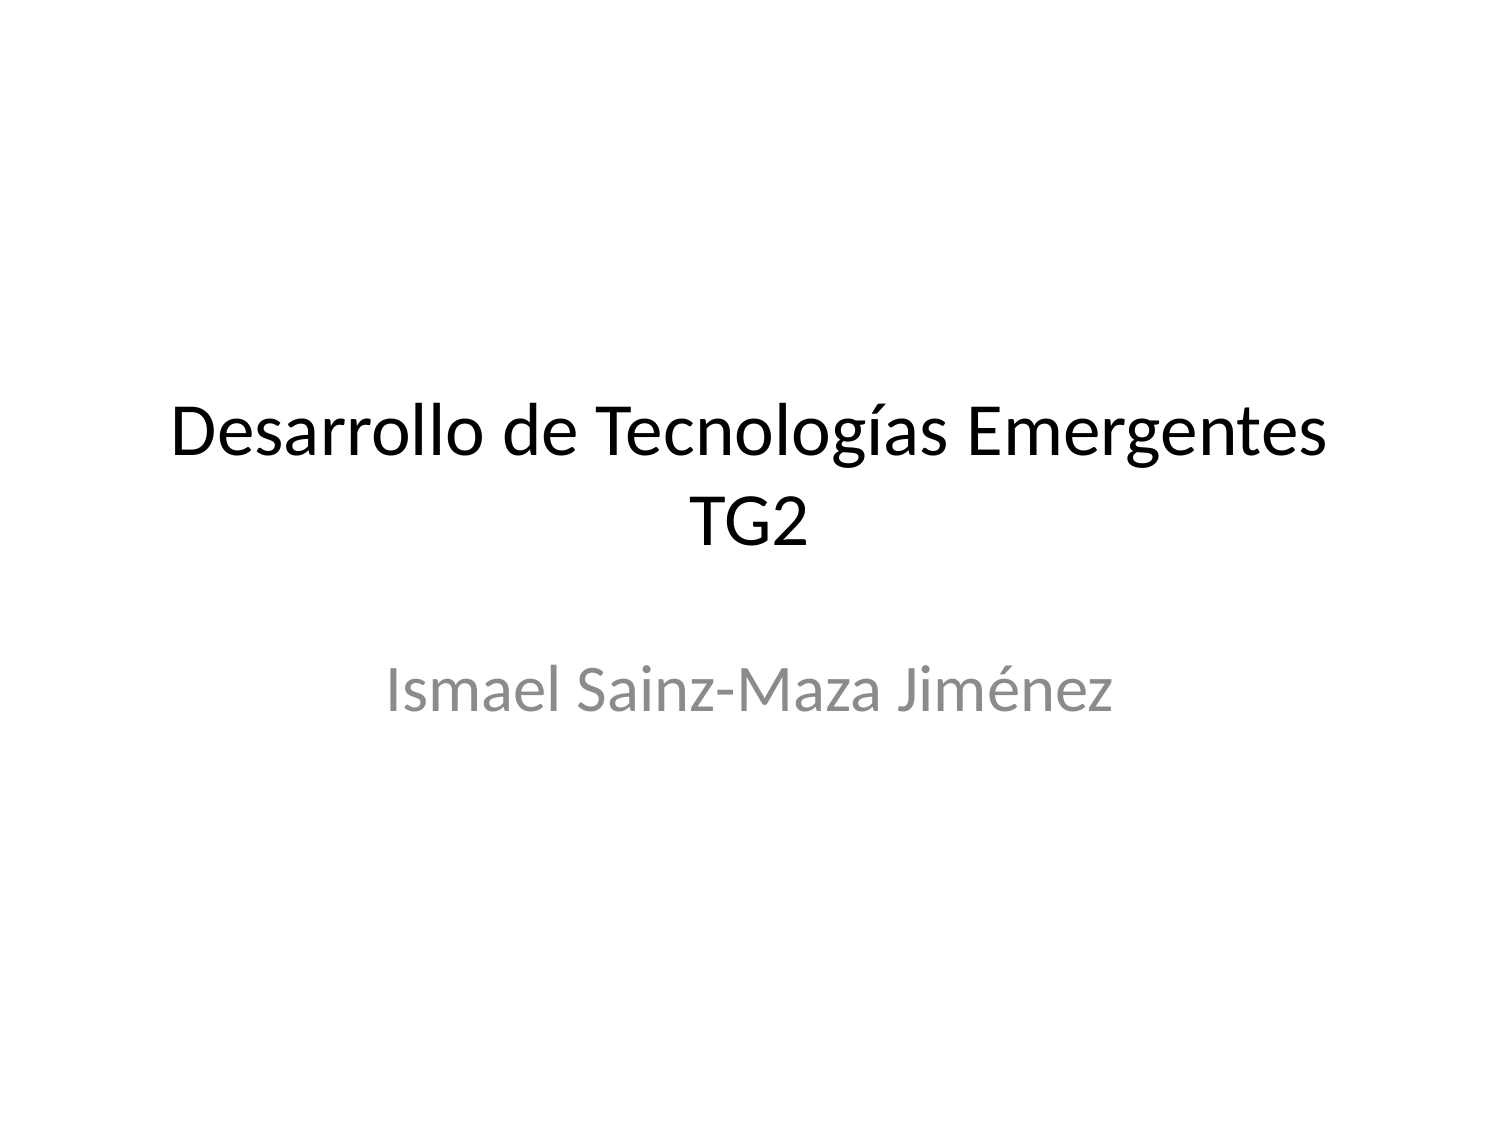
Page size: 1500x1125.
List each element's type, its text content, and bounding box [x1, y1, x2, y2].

subtitle Ismael Sainz-Maza Jiménez [225, 637, 1275, 925]
title Desarrollo de Tecnologías Emergentes TG2 [112, 349, 1388, 591]
